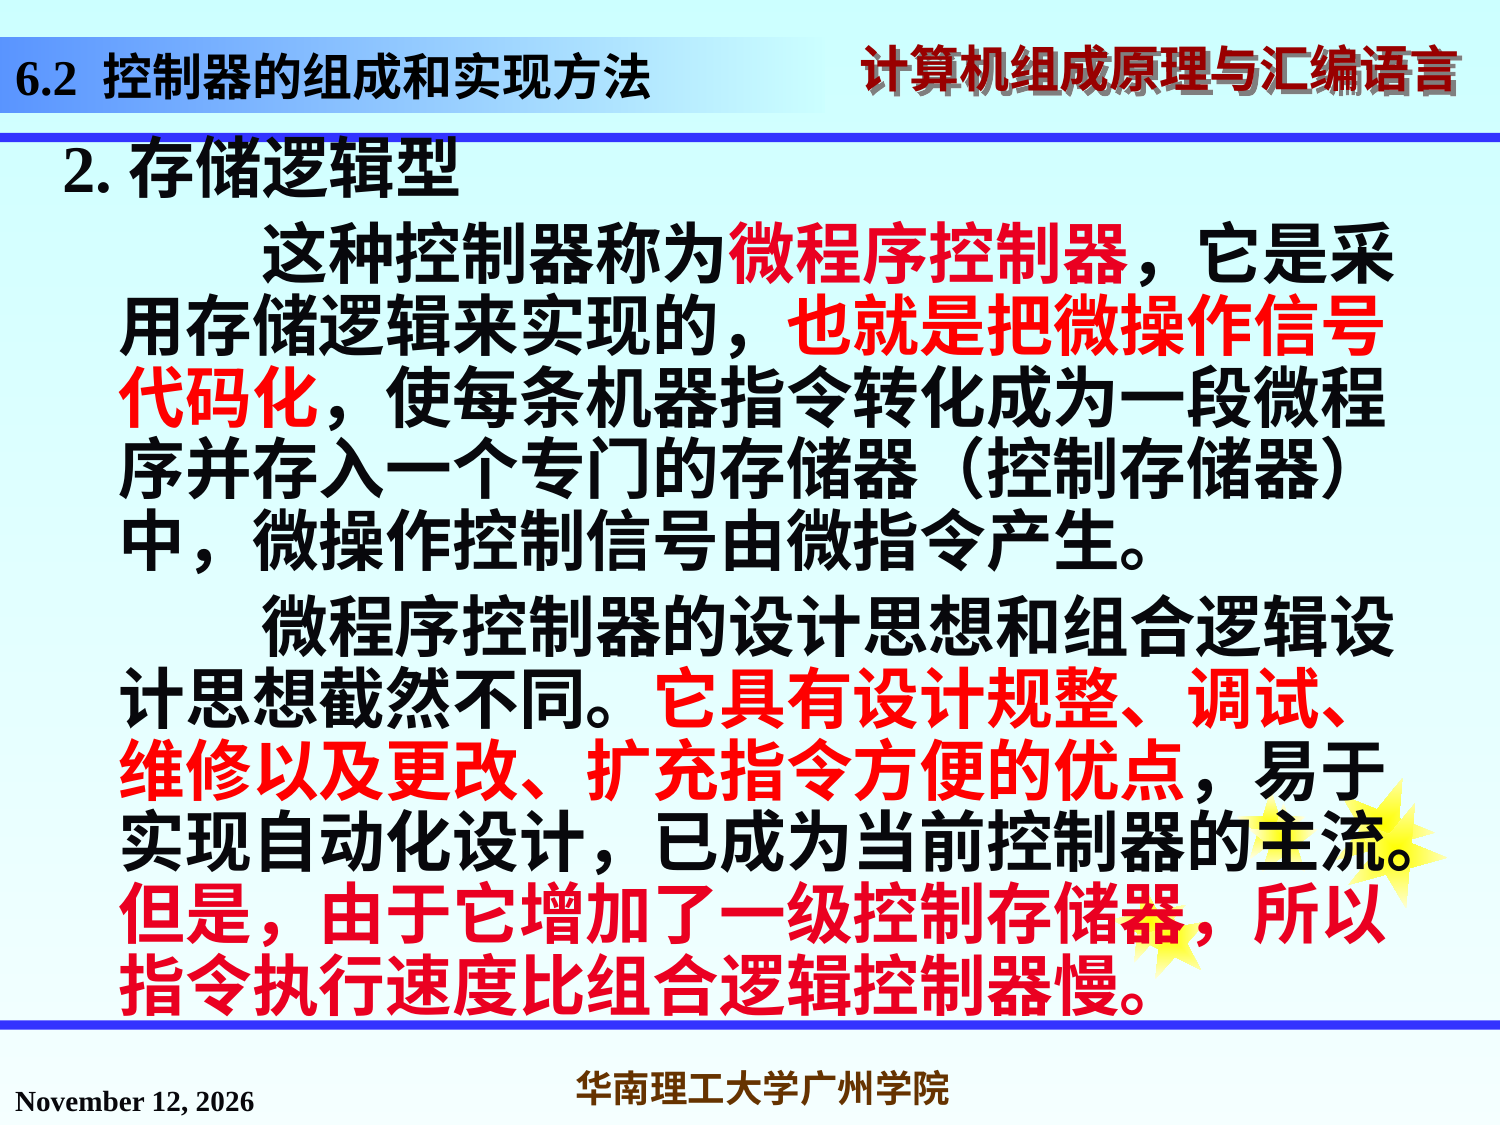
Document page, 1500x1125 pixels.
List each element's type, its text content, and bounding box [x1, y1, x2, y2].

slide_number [0, 1050, 337, 1125]
list 2.存储逻辑型 这种控制器称为微程序控制器，它是采用存储逻辑来实现的，也就是把微操作信号代码化，使每条机器指令转化成为一段微程序并存入一个专门的存储器（控制存储器）中，微操作控制信号由微指令产生。 微程序控制器的设计思想和组合逻辑设计思想截然不同。它具有设计规整、调试、维修以及更改、扩充指令方便的优点，易于实现自动化设计，已成为当前控制器的主流。但是，由于它增加了一级控制存储器，所以指令执行速度比组合逻辑控制器慢。 [47, 127, 1413, 1050]
footer 华南理工大学广州学院 [525, 1050, 1000, 1125]
title 6.2 控制器的组成和实现方法 [0, 37, 825, 113]
